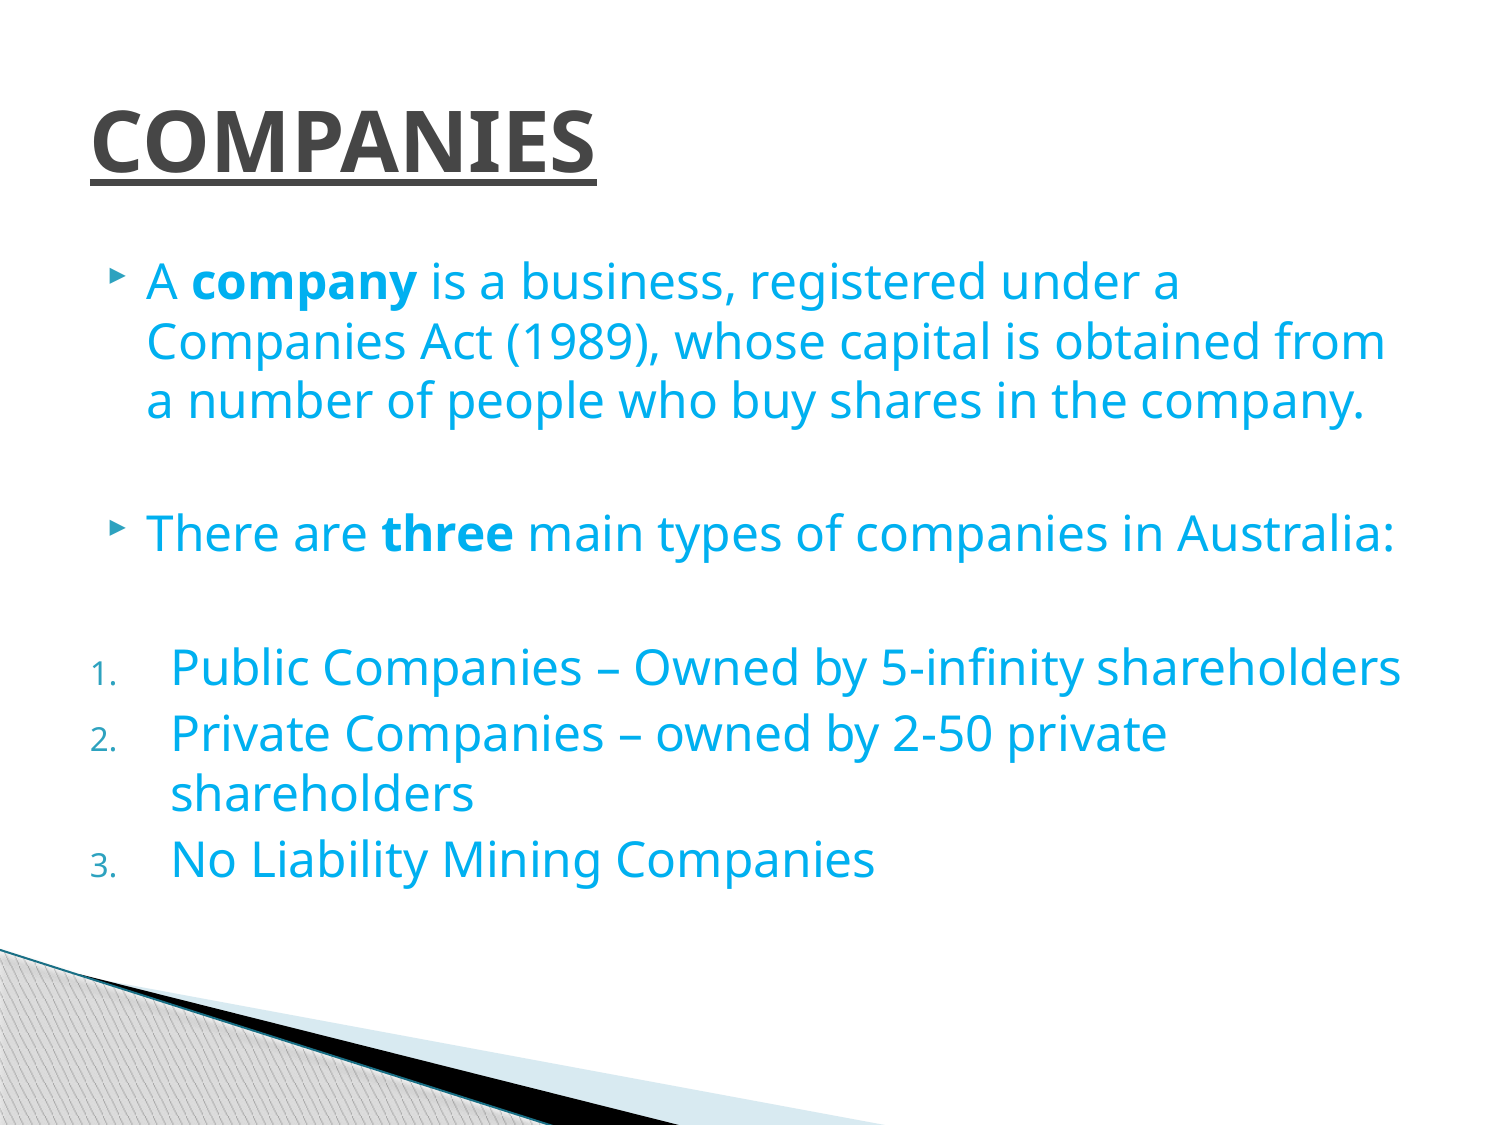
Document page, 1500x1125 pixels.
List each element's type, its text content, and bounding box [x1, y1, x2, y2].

list A company is a business, registered under a Companies Act (1989), whose capital is obtained from a number of people who buy shares in the company. There are three main types of companies in Australia: Public Companies – Owned by 5-infinity shareholders Private Companies – owned by 2-50 private shareholders No Liability Mining Companies [75, 243, 1425, 986]
title COMPANIES [75, 45, 1425, 233]
